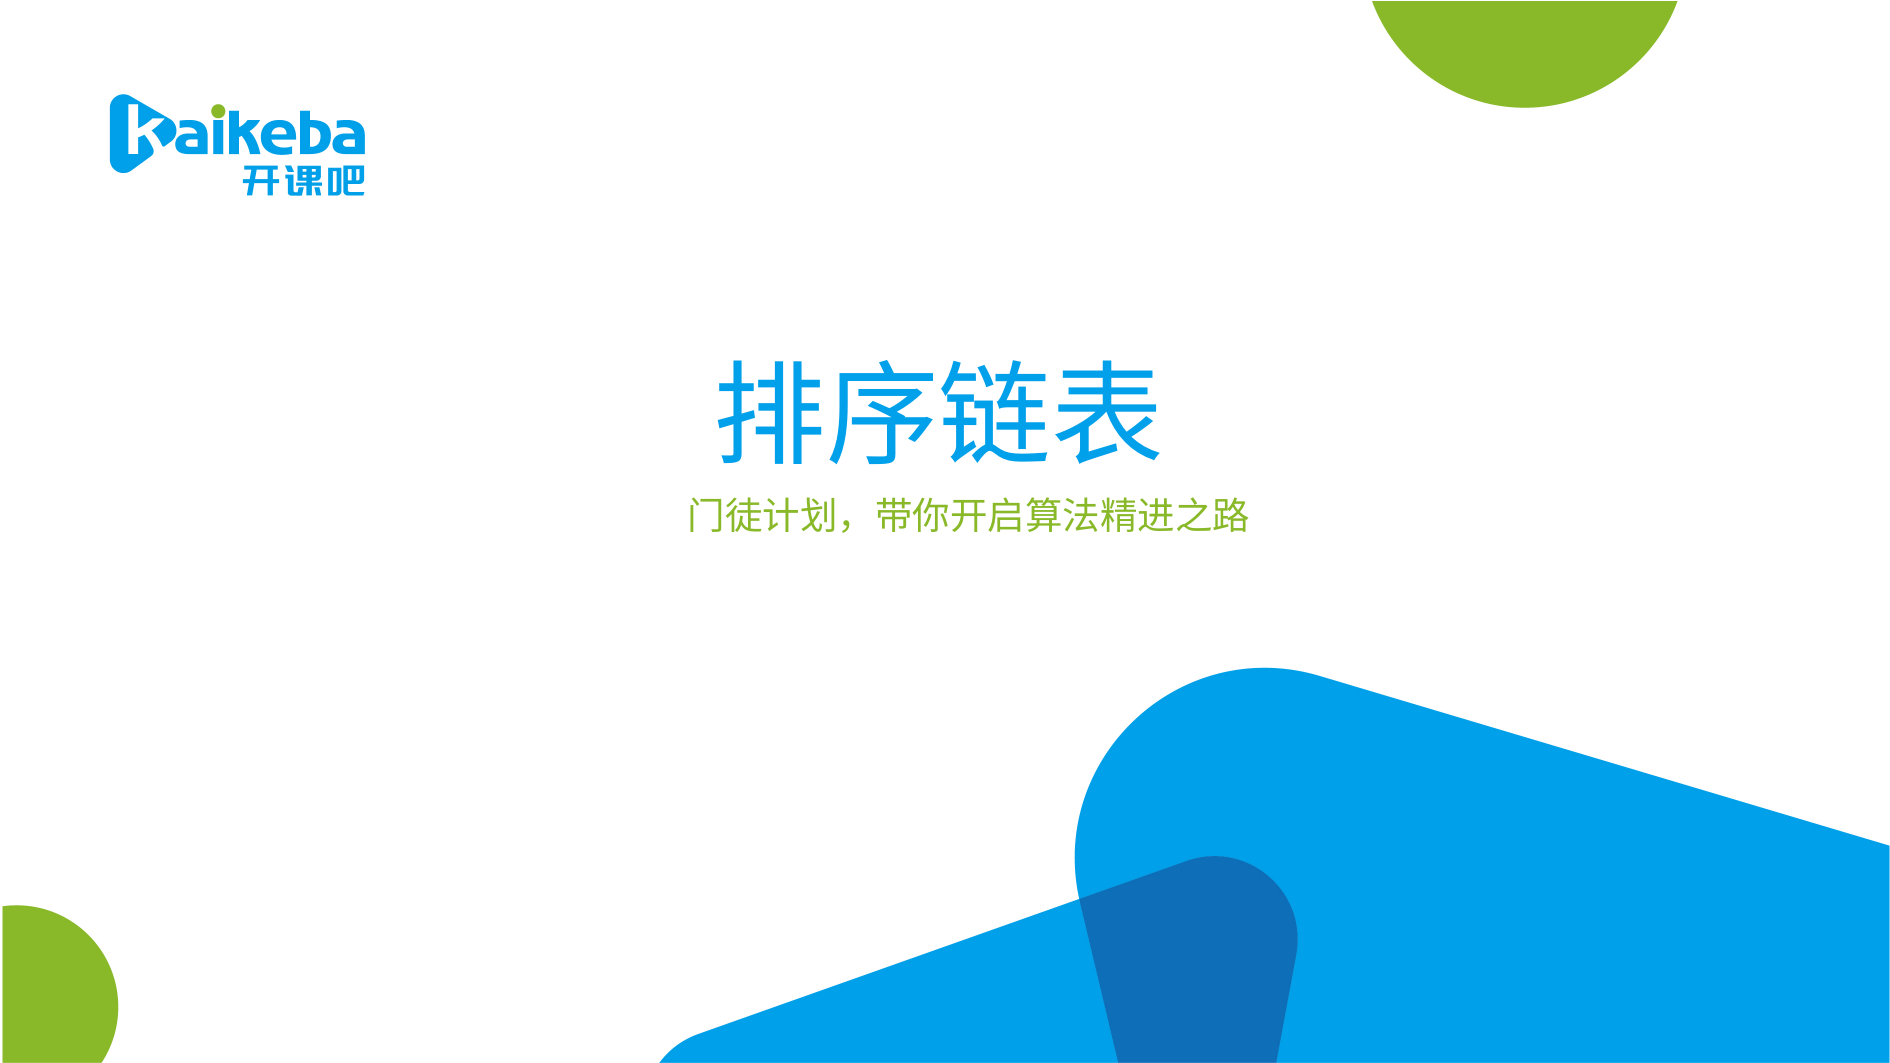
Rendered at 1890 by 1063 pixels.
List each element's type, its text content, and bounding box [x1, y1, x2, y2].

text_box 排序链表 [699, 335, 1362, 486]
picture [0, 0, 1890, 1063]
picture [1080, 857, 1297, 1063]
text_box 门徒计划，带你开启算法精进之路 [672, 484, 1265, 545]
